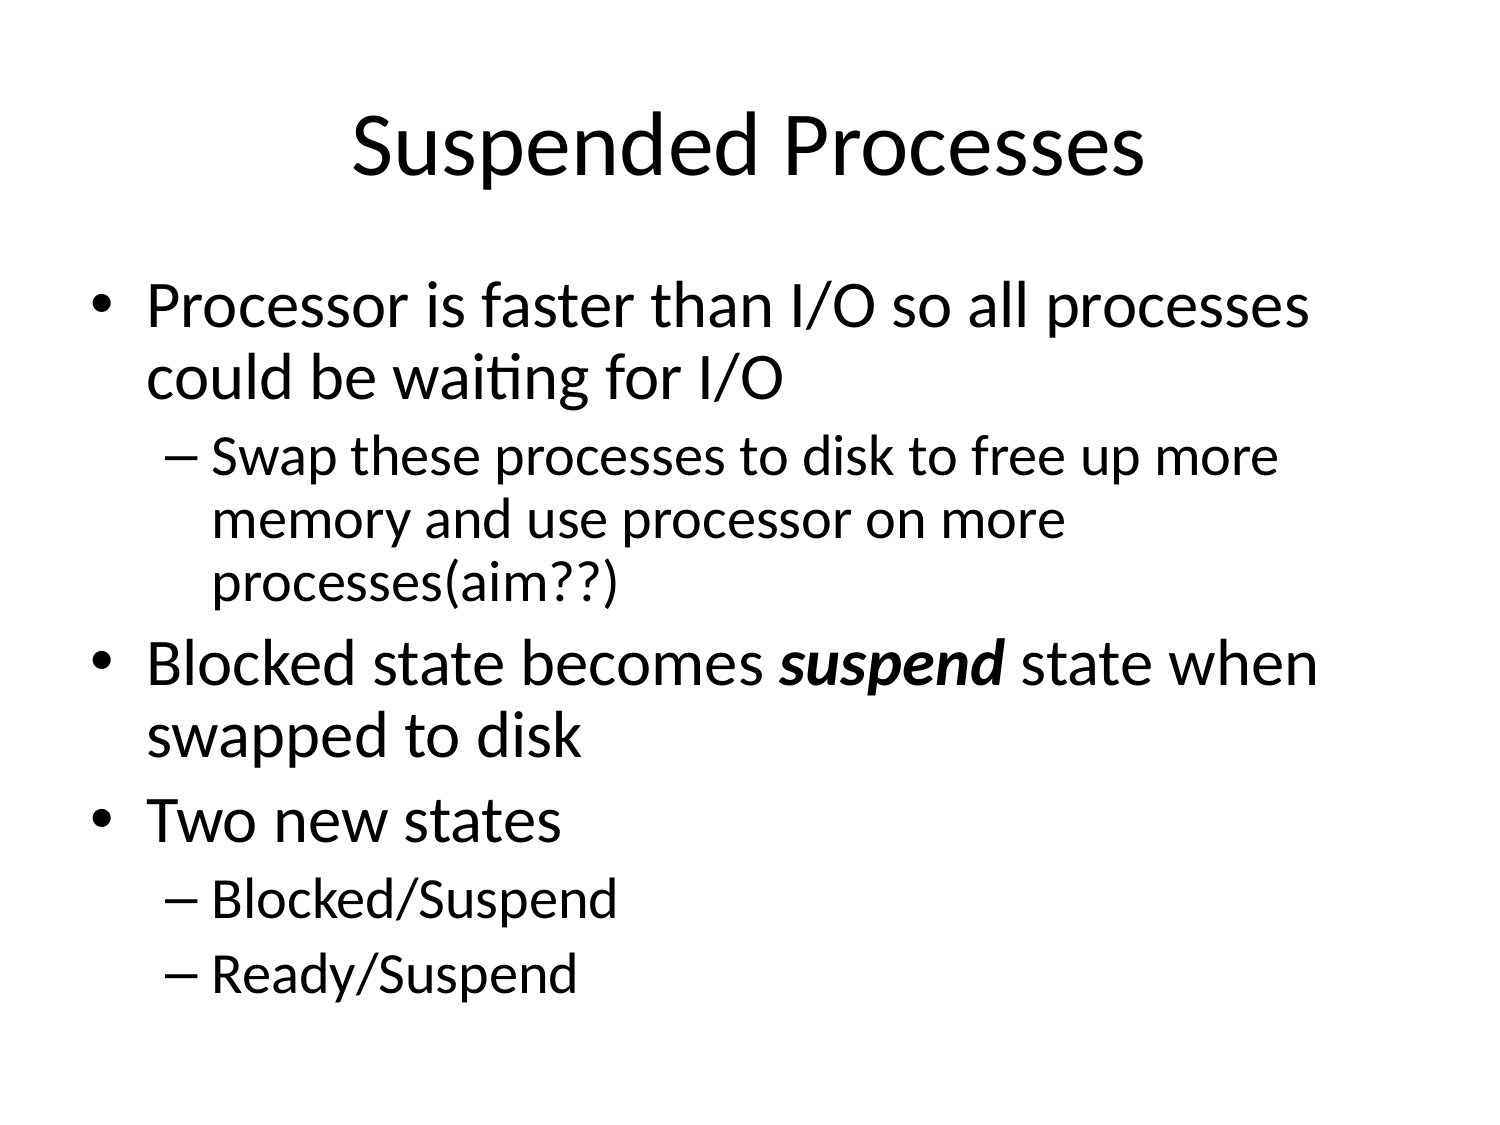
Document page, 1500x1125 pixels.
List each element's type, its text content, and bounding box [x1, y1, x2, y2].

title Suspended Processes [75, 45, 1425, 233]
list Processor is faster than I/O so all processes could be waiting for I/O Swap these processes to disk to free up more memory and use processor on more processes(aim??) Blocked state becomes suspend state when swapped to disk Two new states Blocked/Suspend Ready/Suspend [75, 262, 1425, 1005]
